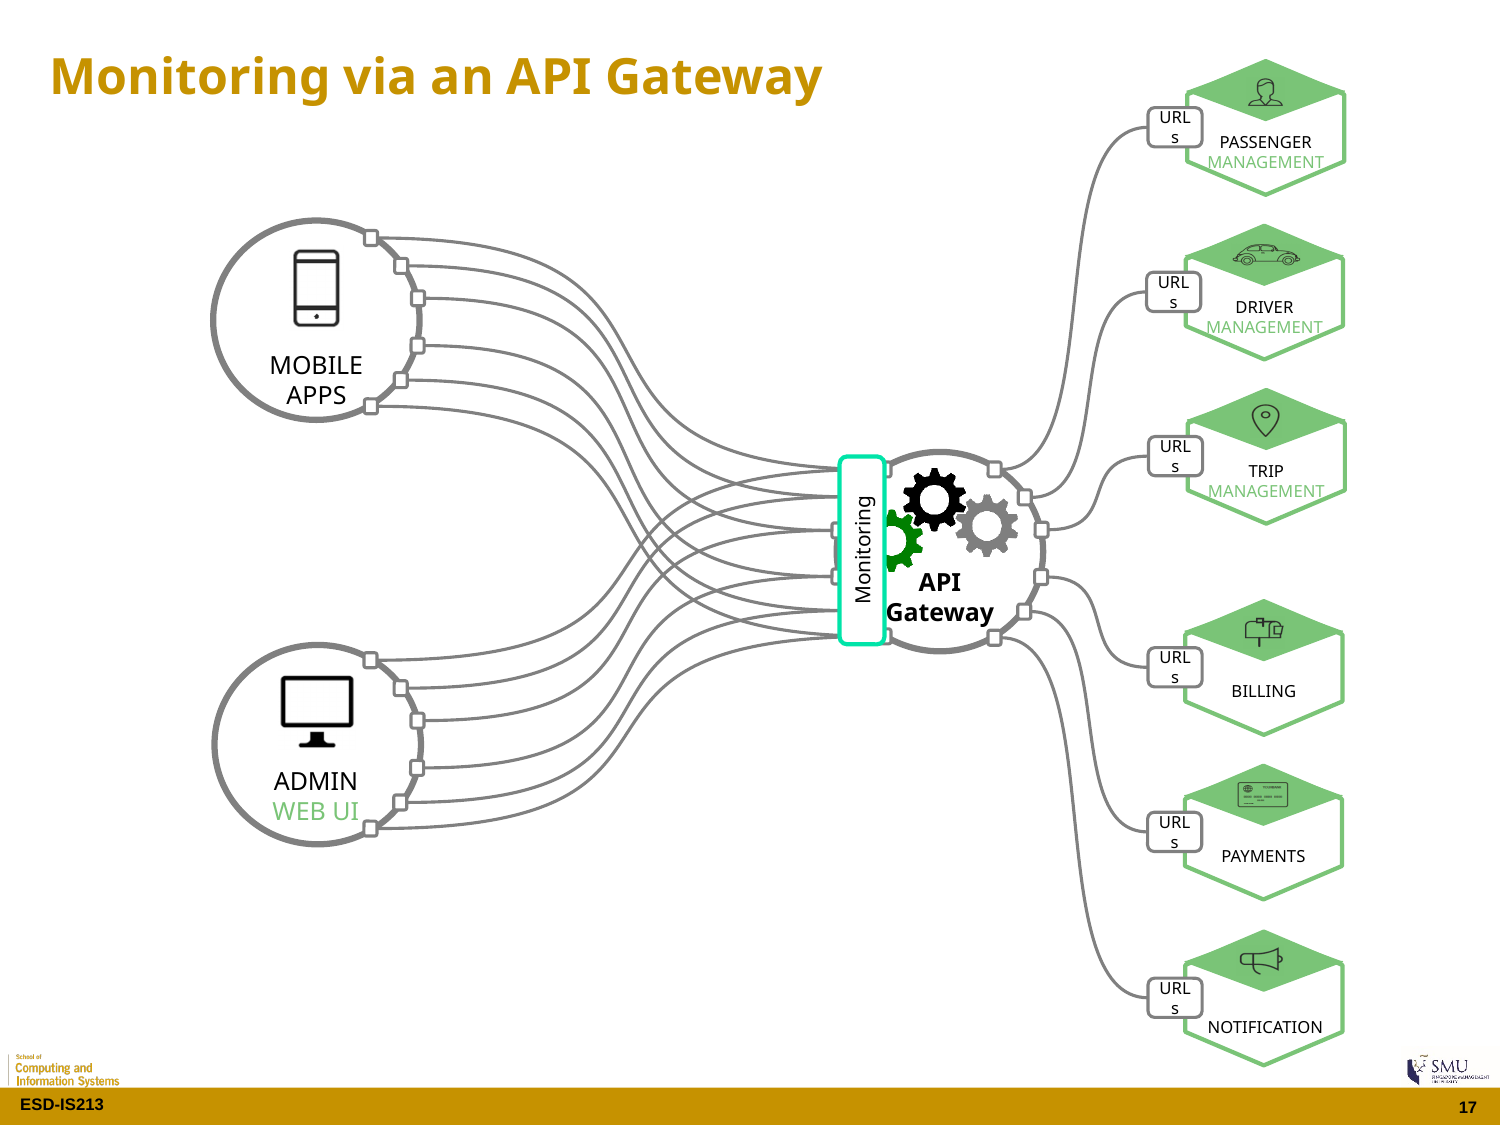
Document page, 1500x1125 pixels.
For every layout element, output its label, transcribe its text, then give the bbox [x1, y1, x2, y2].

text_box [1000, 637, 1149, 999]
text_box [423, 345, 833, 378]
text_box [407, 379, 849, 404]
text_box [1054, 611, 1148, 637]
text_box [1030, 291, 1147, 455]
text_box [1147, 60, 1345, 196]
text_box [1054, 576, 1149, 612]
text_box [376, 645, 879, 829]
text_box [212, 220, 425, 421]
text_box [424, 298, 833, 344]
title Monitoring via an API Gateway [34, 36, 1466, 112]
picture [1401, 1046, 1500, 1087]
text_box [1154, 225, 1344, 360]
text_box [407, 265, 849, 379]
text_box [377, 406, 879, 637]
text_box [1153, 389, 1346, 524]
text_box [1154, 600, 1343, 736]
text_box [1147, 931, 1343, 1066]
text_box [1053, 455, 1149, 530]
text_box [377, 237, 879, 406]
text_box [1000, 127, 1149, 450]
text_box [214, 644, 425, 845]
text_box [1154, 765, 1343, 900]
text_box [831, 451, 1049, 652]
